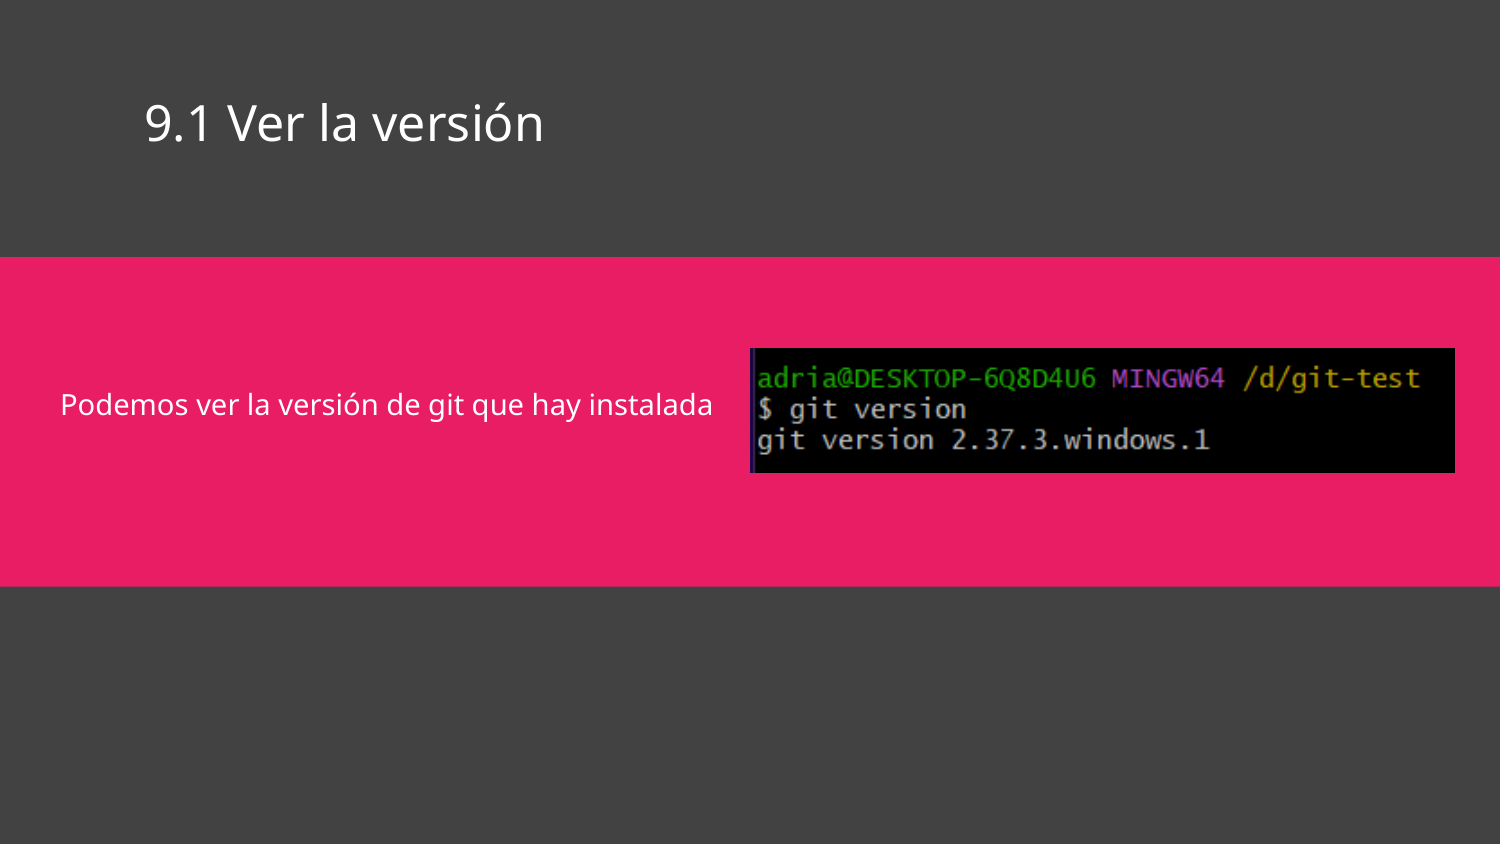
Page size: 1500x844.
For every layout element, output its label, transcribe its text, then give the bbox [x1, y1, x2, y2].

picture [749, 348, 1455, 473]
text_box Podemos ver la versión de git que hay instalada [45, 371, 744, 437]
title 9.1 Ver la versión [27, 59, 662, 184]
